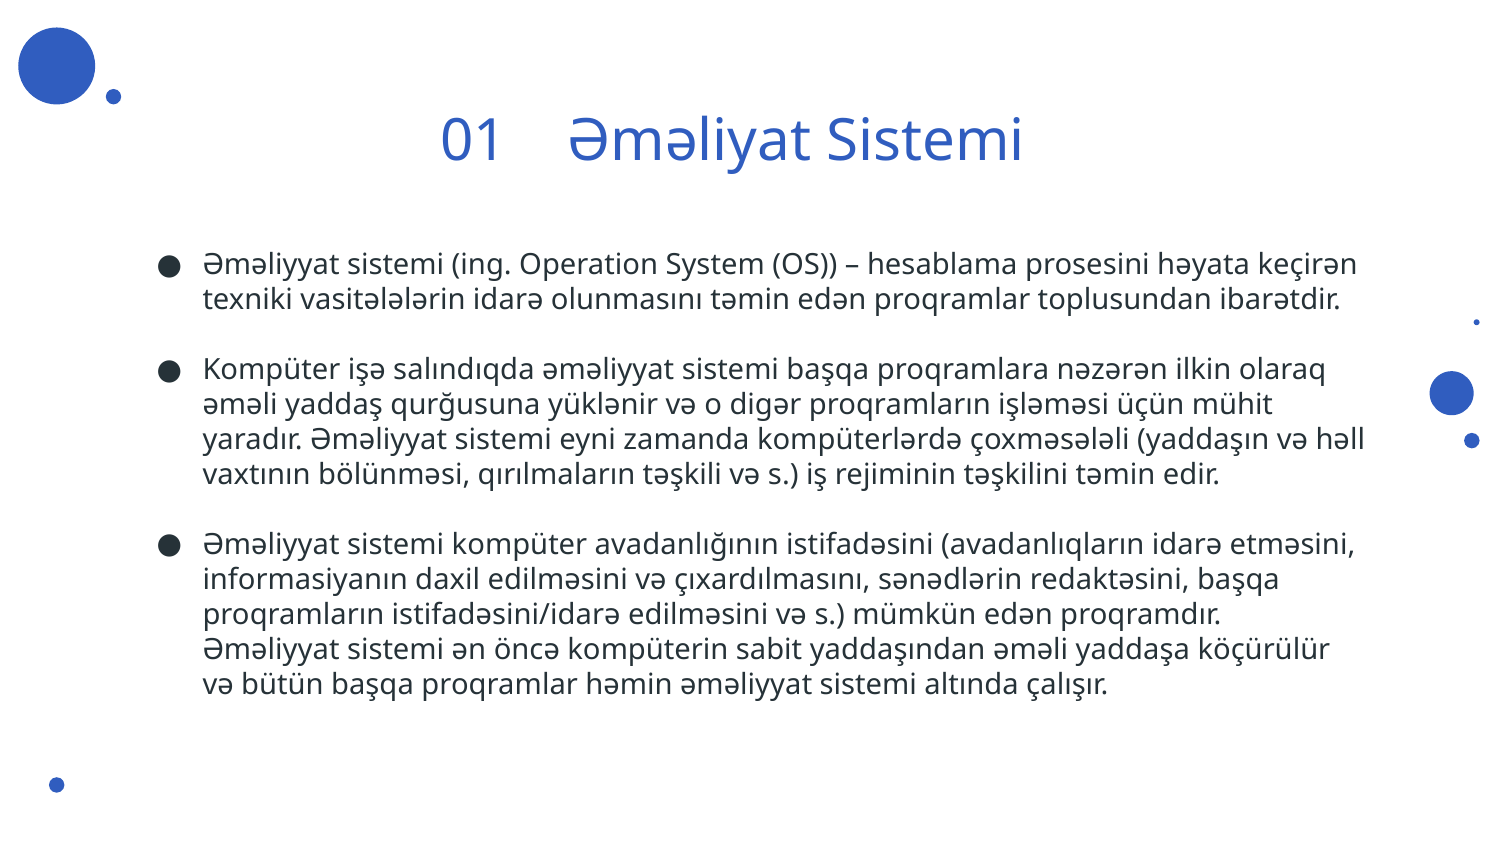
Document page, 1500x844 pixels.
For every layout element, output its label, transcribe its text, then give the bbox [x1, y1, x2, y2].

subtitle Əməliyyat sistemi (ing. Operation System (OS)) – hesablama prosesini həyata keçirən texniki vasitələlərin idarə olunmasını təmin edən proqramlar toplusundan ibarətdir. Kompüter işə salındıqda əməliyyat sistemi başqa proqramlara nəzərən ilkin olaraq əməli yaddaş qurğusuna yüklənir və o digər proqramların işləməsi üçün mühit yaradır. Əməliyyat sistemi eyni zamanda kompüterlərdə çoxməsələli (yaddaşın və həll vaxtının bölünməsi, qırılmaların təşkili və s.) iş rejiminin təşkilini təmin edir. Əməliyyat sistemi kompüter avadanlığının istifadəsini (avadanlıqların idarə etməsini, informasiyanın daxil edilməsini və çıxardılmasını, sənədlərin redaktəsini, başqa proqramların istifadəsini/idarə edilməsini və s.) mümkün edən proqramdır. Əməliyyat sistemi ən öncə kompüterin sabit yaddaşından əməli yaddaşa köçürülür və bütün başqa proqramlar həmin əməliyyat sistemi altında çalışır. [112, 195, 1382, 771]
title 01 Əməliyat Sistemi [94, 87, 1370, 182]
